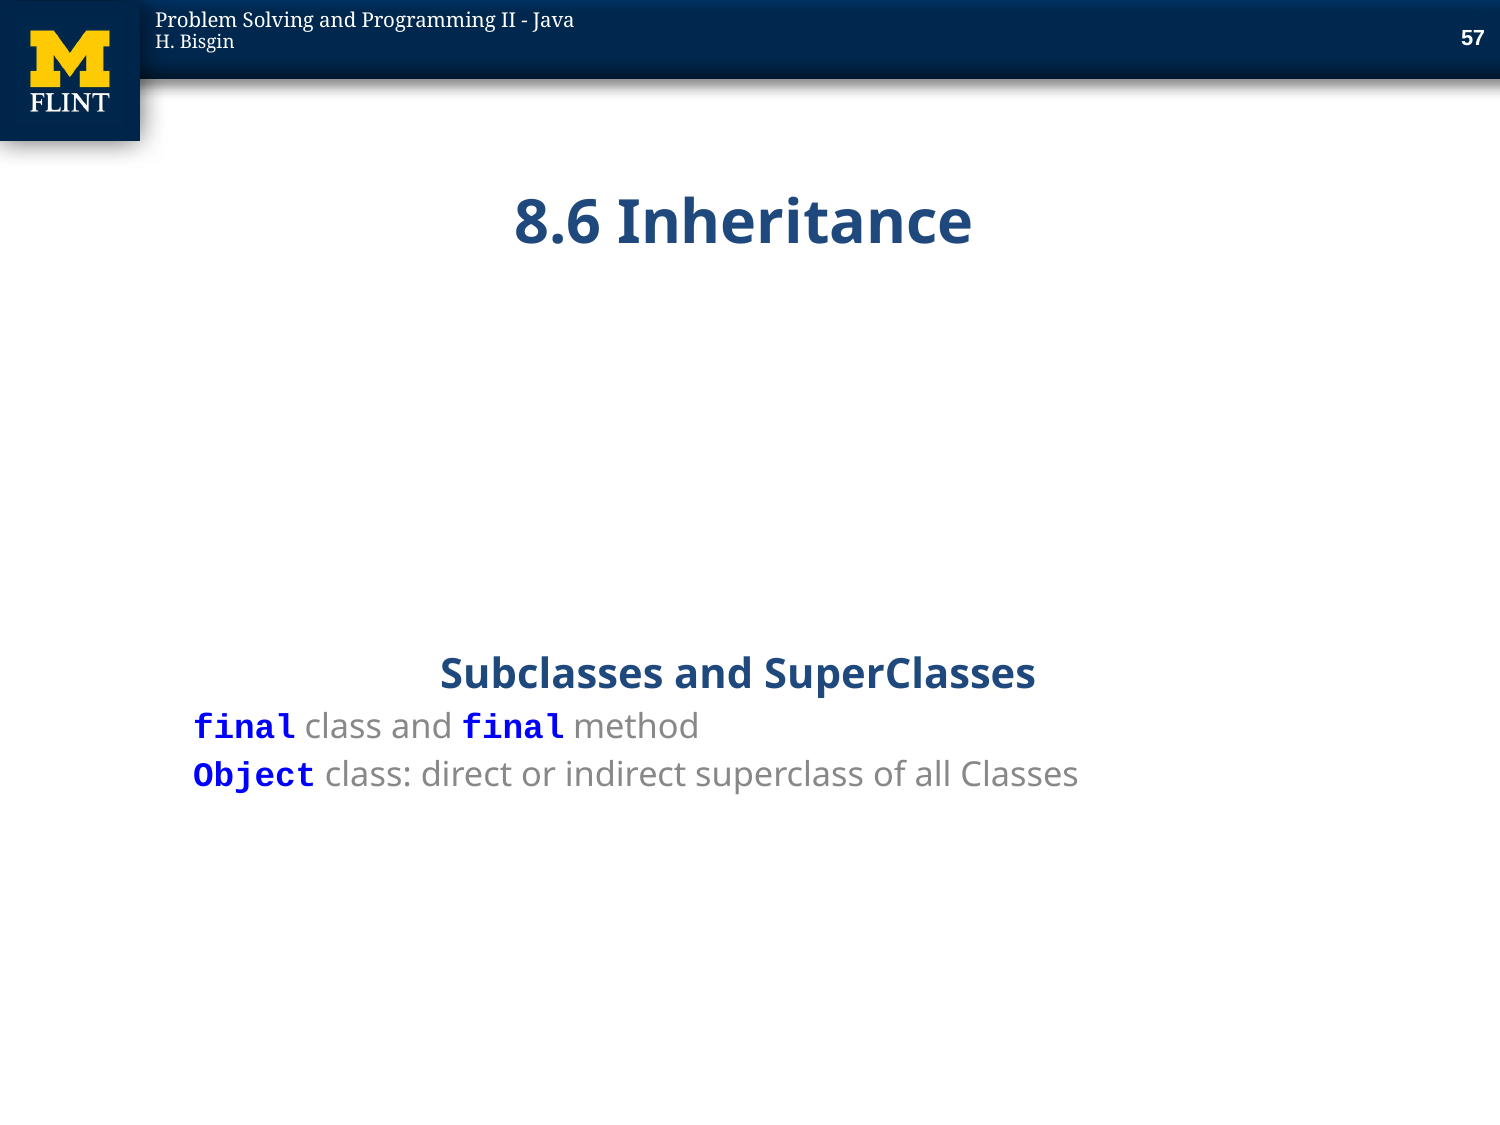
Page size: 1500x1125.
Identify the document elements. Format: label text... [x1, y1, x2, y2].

picture [0, 0, 1500, 1122]
title 8.6 Inheritance [43, 173, 1445, 527]
slide_number 57 [1149, 6, 1500, 67]
subtitle Subclasses and SuperClasses final class and final method Object class: direct or indirect superclass of all Classes [120, 637, 1357, 925]
